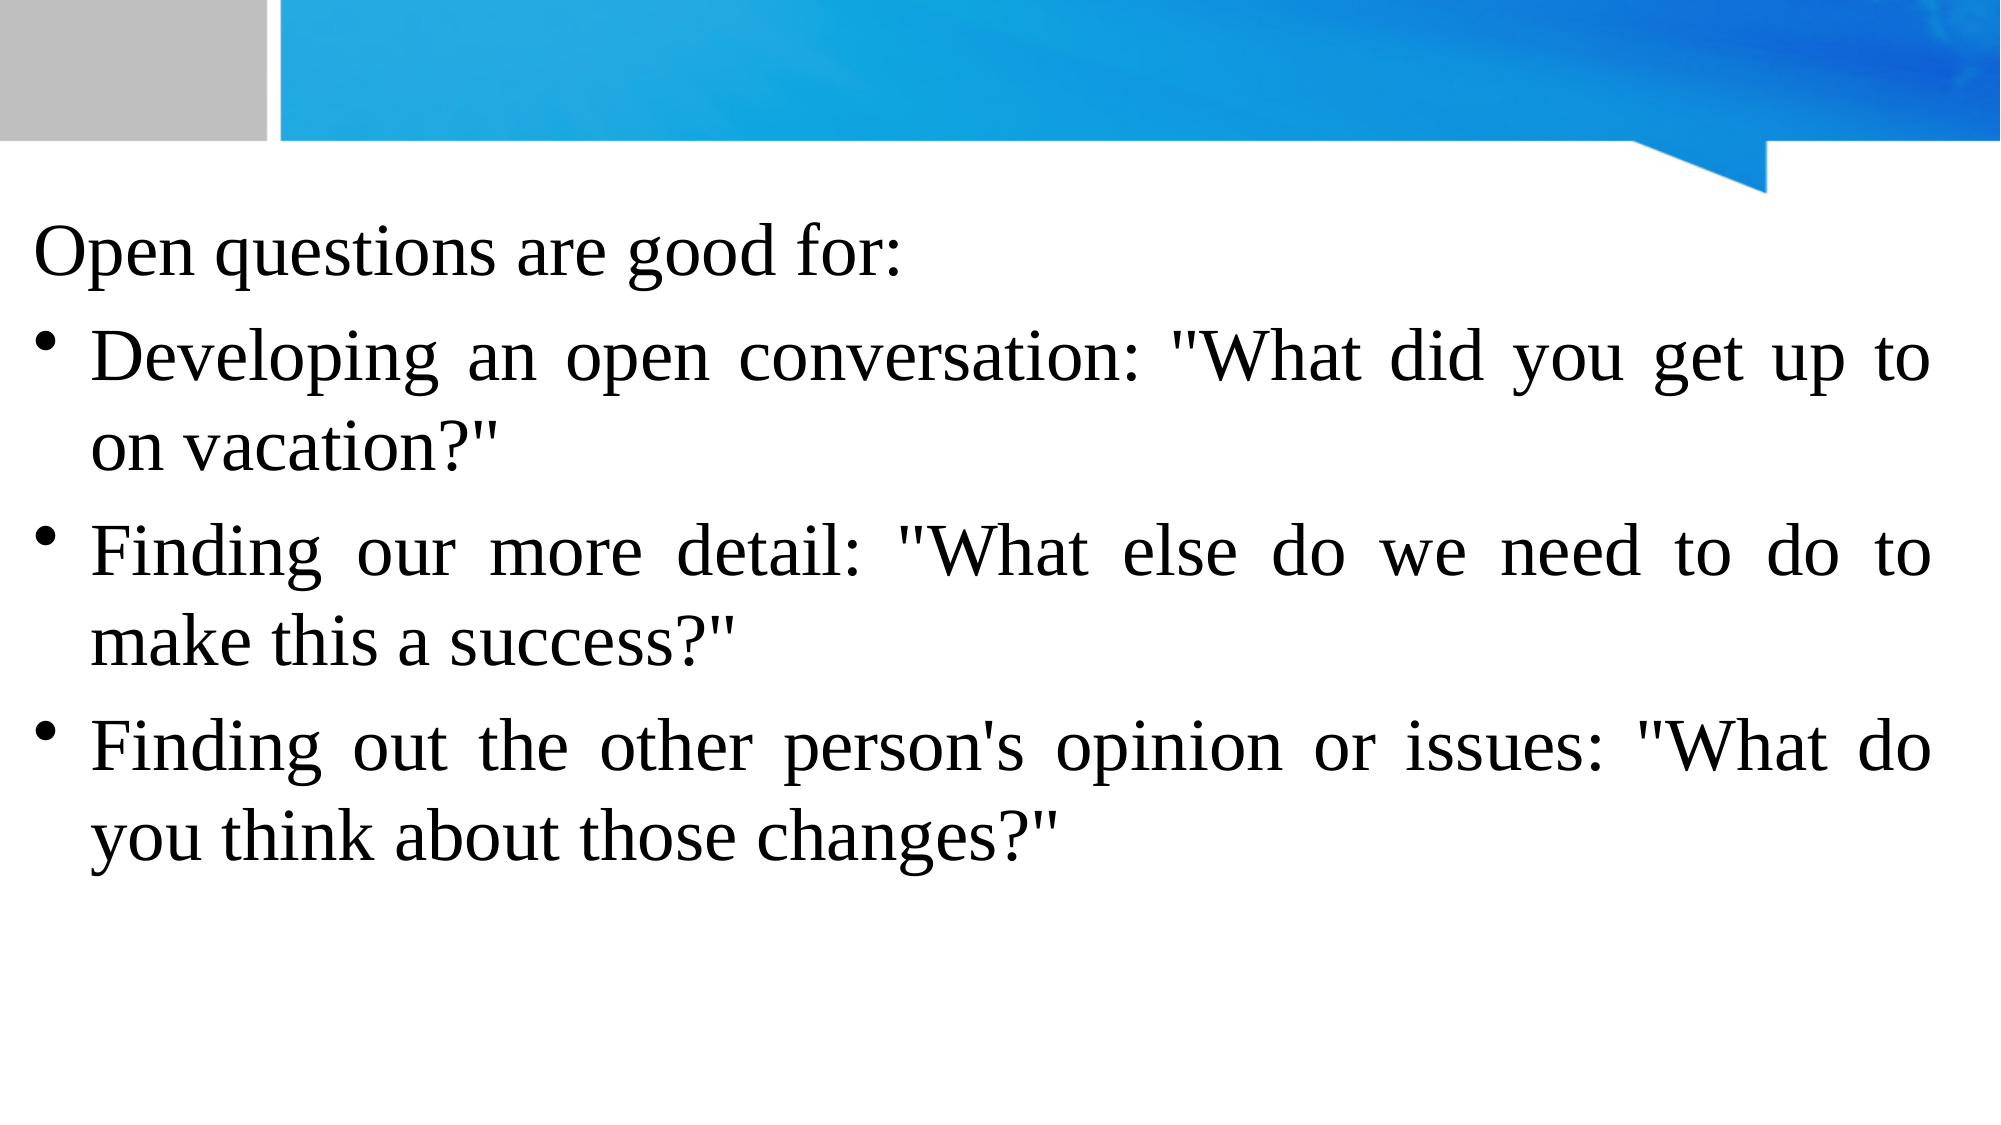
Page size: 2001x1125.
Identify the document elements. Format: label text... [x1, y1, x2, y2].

picture [0, 0, 2000, 1125]
list Open questions are good for: Developing an open conversation: "What did you get up to on vacation?" Finding our more detail: "What else do we need to do to make this a success?" Finding out the other person's opinion or issues: "What do you think about those changes?" [18, 192, 1950, 1006]
